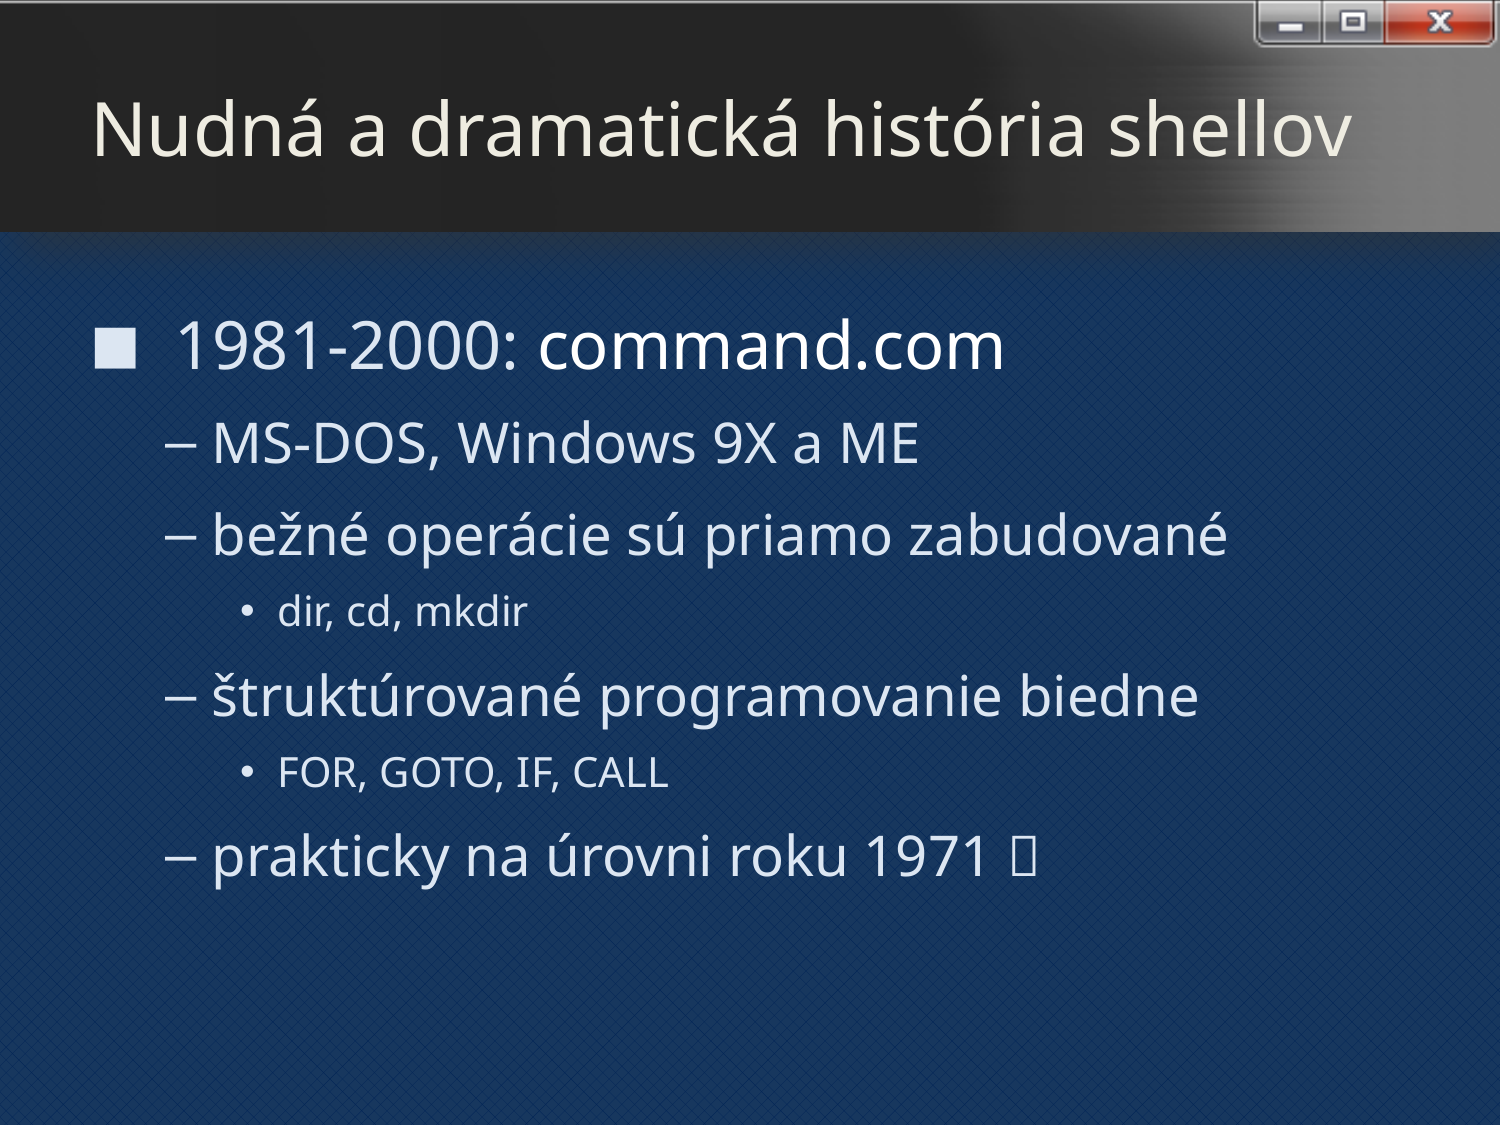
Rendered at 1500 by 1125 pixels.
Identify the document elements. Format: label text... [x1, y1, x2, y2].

list 1981-2000: command.com MS-DOS, Windows 9X a ME bežné operácie sú priamo zabudované dir, cd, mkdir štruktúrované programovanie biedne FOR, GOTO, IF, CALL prakticky na úrovni roku 1971  [75, 278, 1425, 1005]
title Nudná a dramatická história shellov [75, 45, 1425, 209]
picture [0, 0, 1500, 232]
